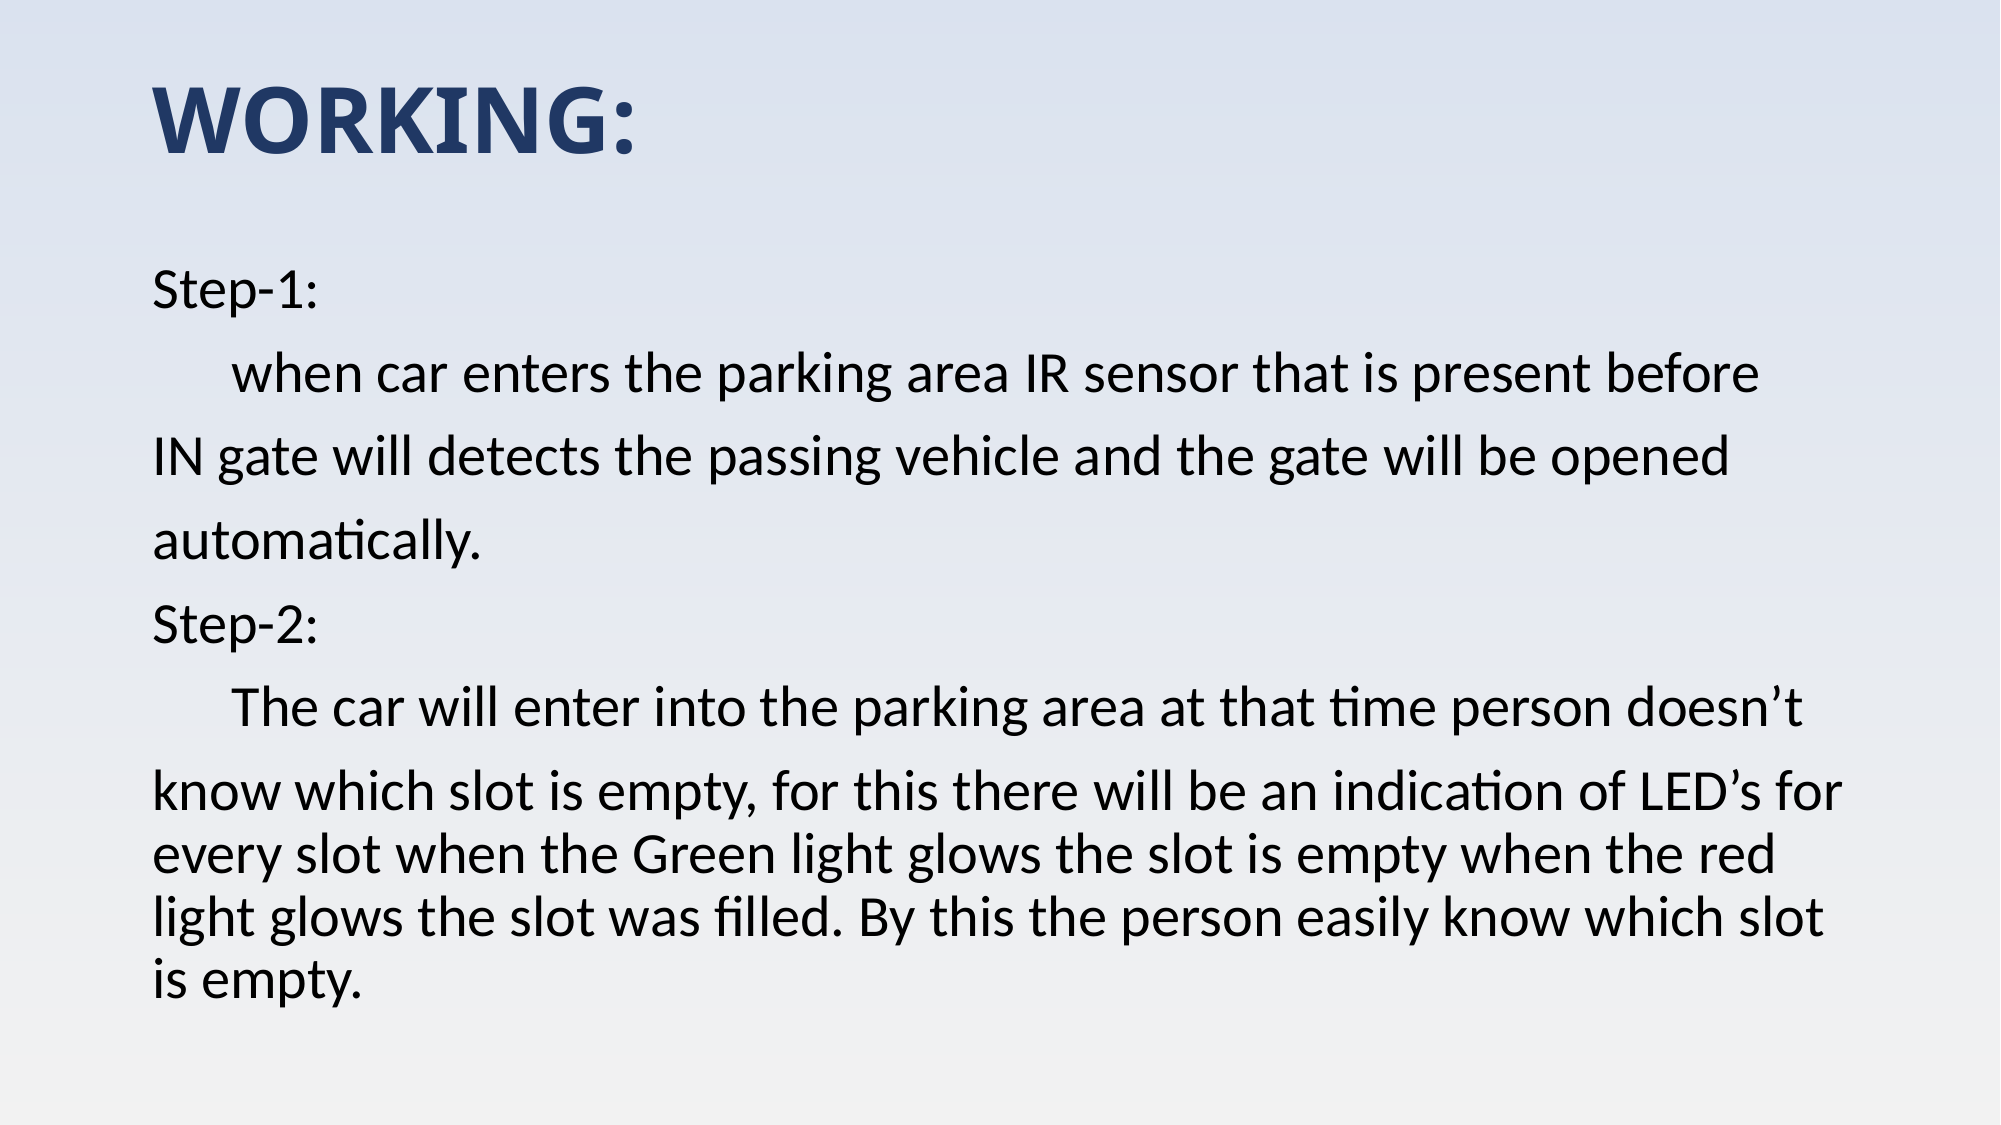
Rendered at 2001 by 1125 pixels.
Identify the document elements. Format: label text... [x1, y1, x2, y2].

list Step-1: when car enters the parking area IR sensor that is present before IN gate will detects the passing vehicle and the gate will be opened automatically. Step-2: The car will enter into the parking area at that time person doesn’t know which slot is empty, for this there will be an indication of LED’s for every slot when the Green light glows the slot is empty when the red light glows the slot was filled. By this the person easily know which slot is empty. [137, 250, 1863, 1026]
title WORKING: [137, 47, 1863, 201]
